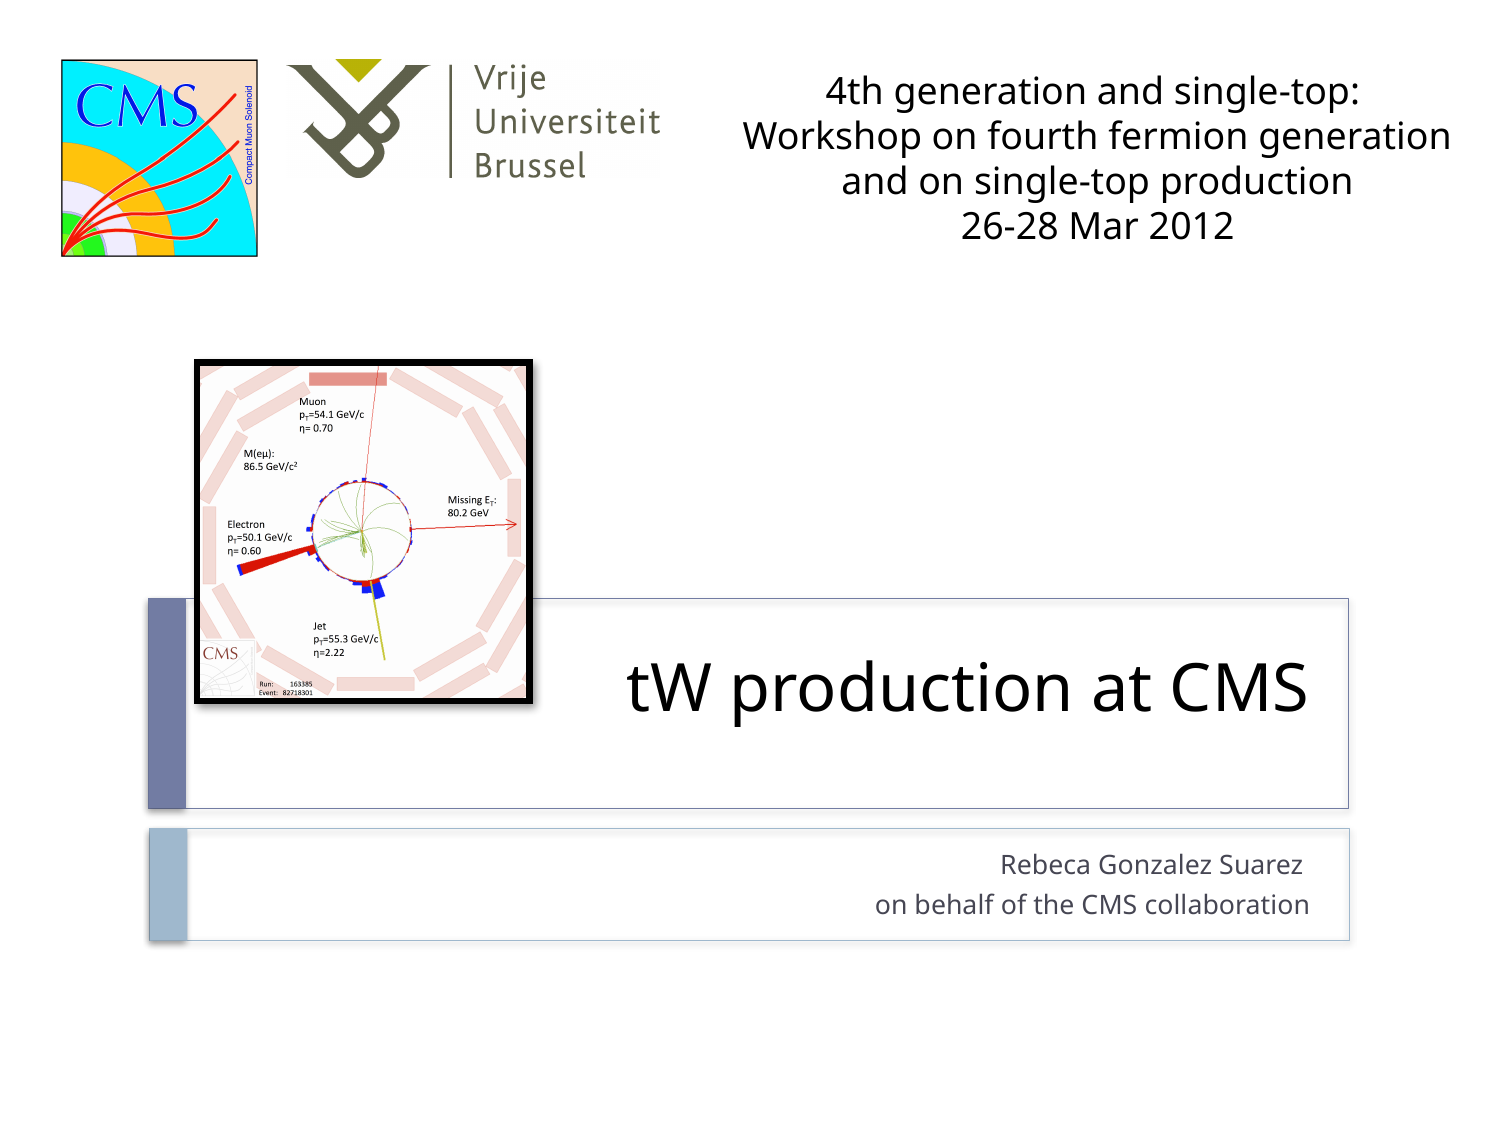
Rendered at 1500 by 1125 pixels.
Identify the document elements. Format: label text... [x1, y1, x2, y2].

title tW production at CMS [200, 637, 1325, 800]
picture [199, 365, 527, 699]
subtitle Rebeca Gonzalez Suarez on behalf of the CMS collaboration [200, 840, 1325, 929]
text_box 4th generation and single-top: Workshop on fourth fermion generation and on single-top production 26-28 Mar 2012 [722, 59, 1473, 254]
picture [286, 59, 660, 179]
picture [60, 59, 258, 257]
